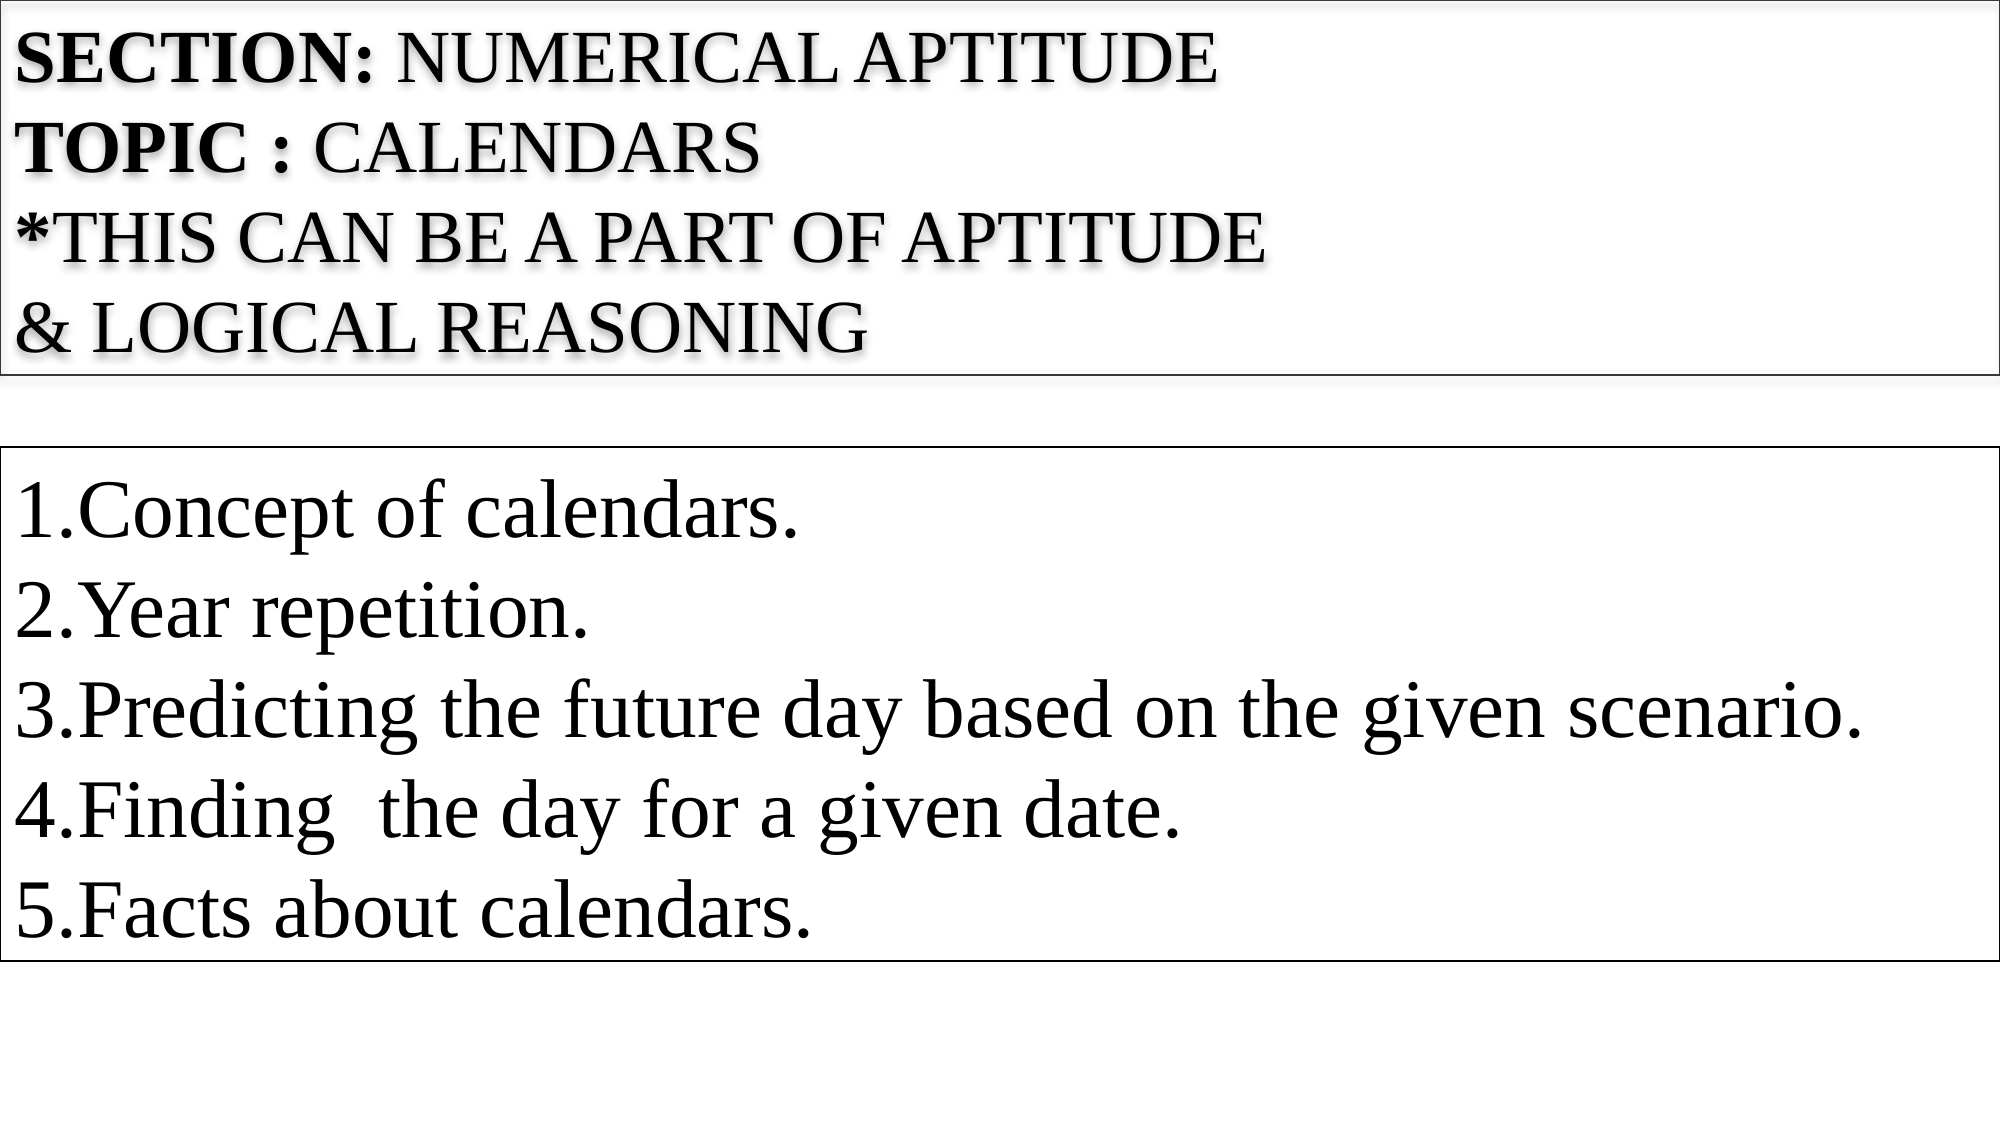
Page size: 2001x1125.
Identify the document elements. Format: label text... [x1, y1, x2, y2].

text_box SECTION: NUMERICAL APTITUDE TOPIC : CALENDARS *THIS CAN BE A PART OF APTITUDE & LOGICAL REASONING [0, 0, 2000, 376]
text_box Concept of calendars. Year repetition. Predicting the future day based on the given scenario. Finding the day for a given date. Facts about calendars. [0, 446, 2000, 962]
